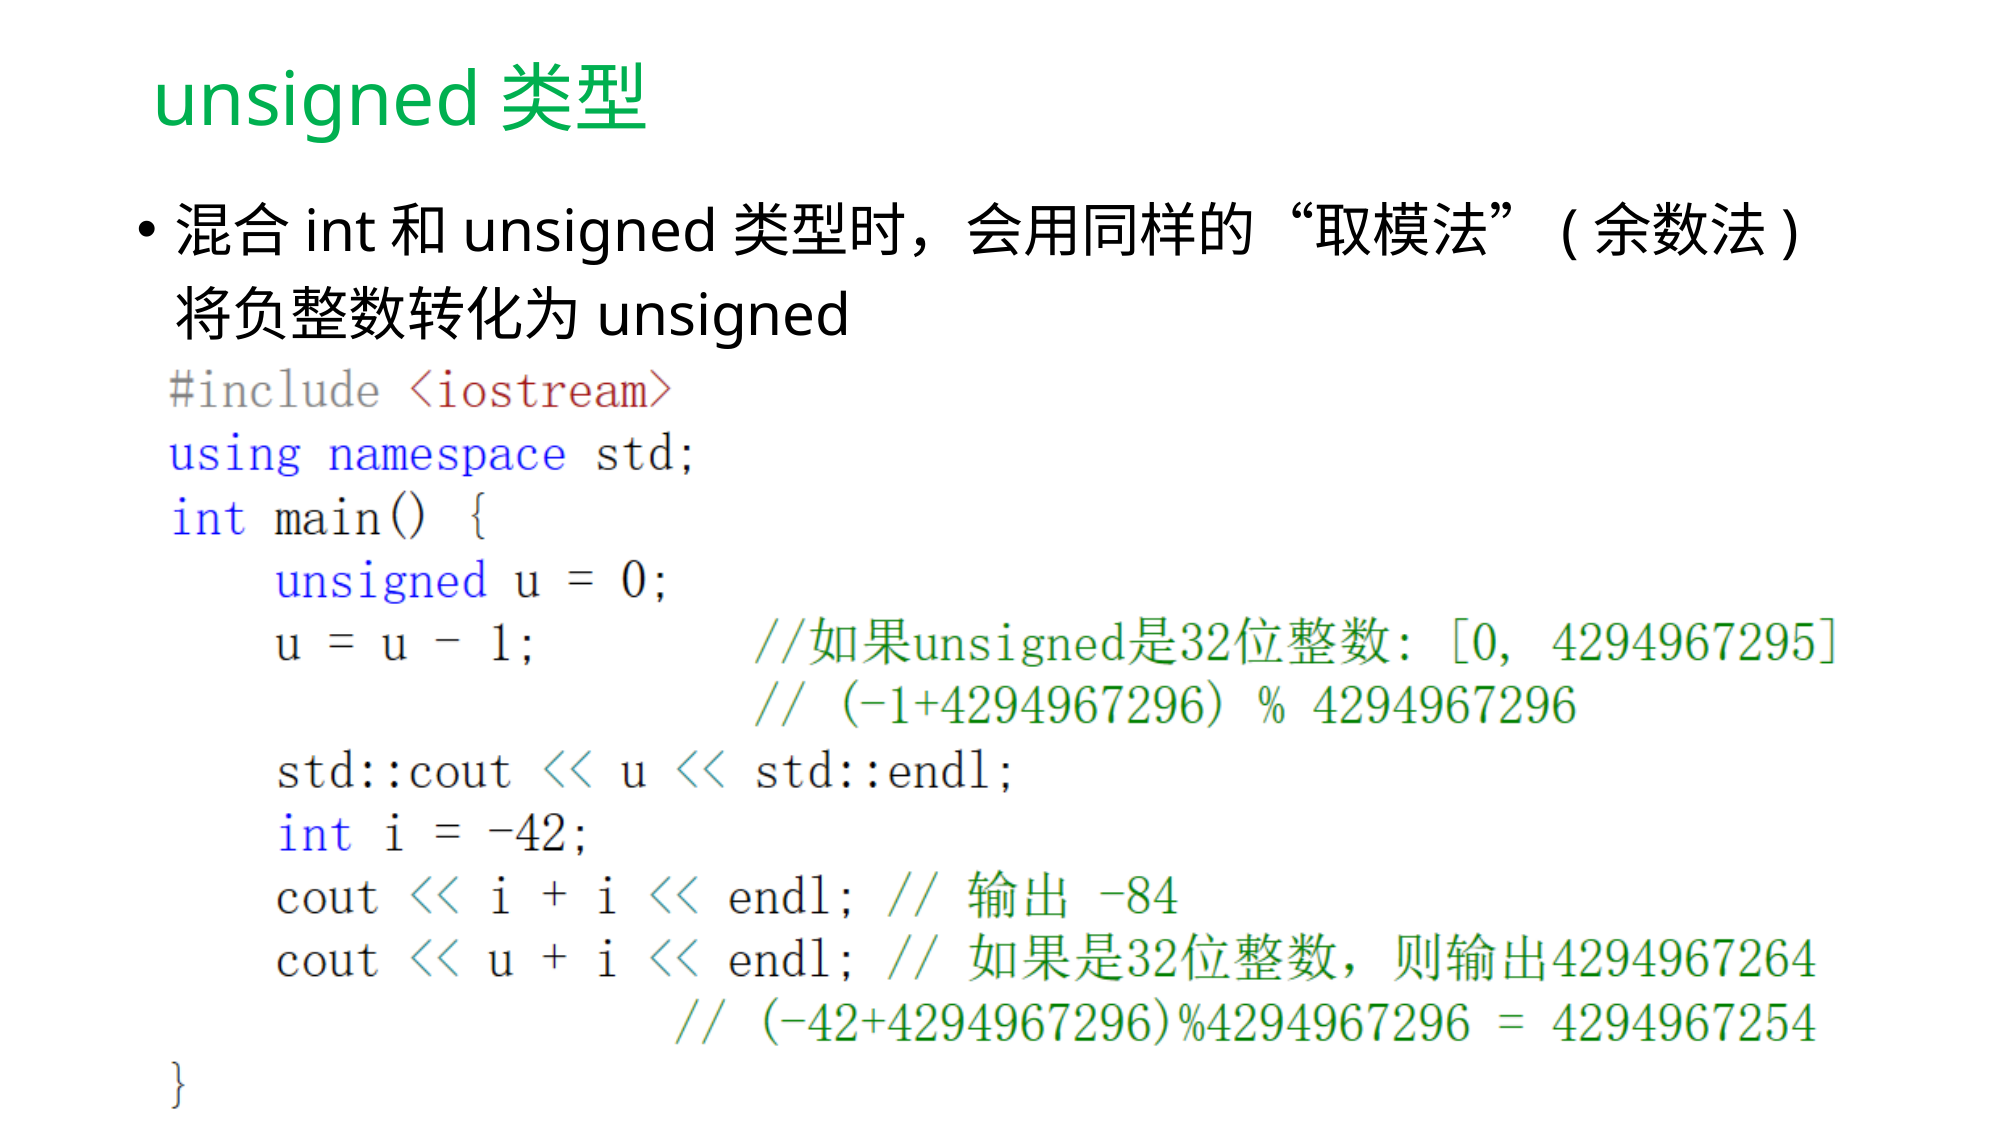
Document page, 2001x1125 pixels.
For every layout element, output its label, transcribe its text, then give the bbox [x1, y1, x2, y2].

list 混合int和unsigned类型时，会用同样的“取模法”(余数法)将负整数转化为unsigned [121, 171, 1847, 363]
picture [166, 362, 1854, 1125]
title unsigned类型 [137, 28, 1863, 174]
